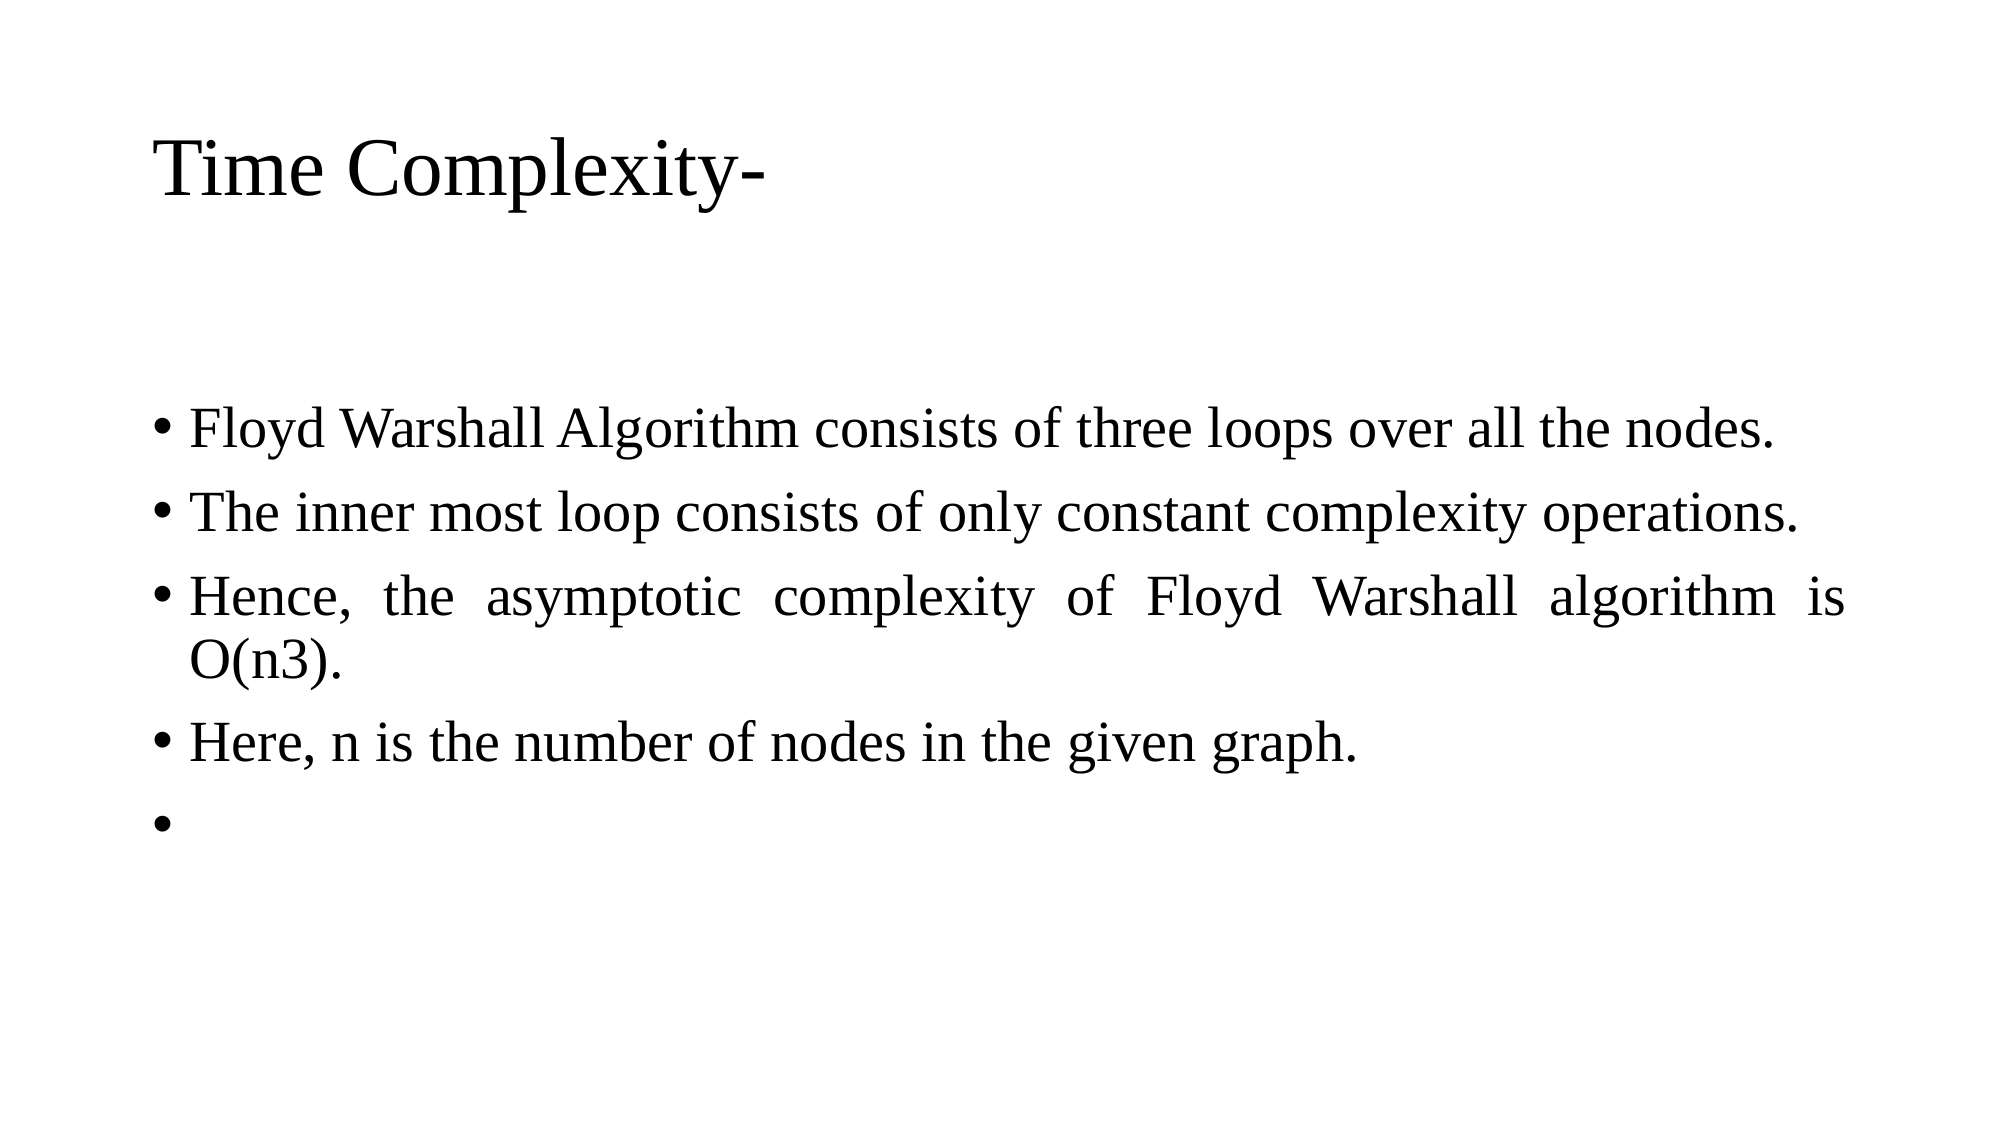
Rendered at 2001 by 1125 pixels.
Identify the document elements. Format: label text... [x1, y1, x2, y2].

list Floyd Warshall Algorithm consists of three loops over all the nodes. The inner most loop consists of only constant complexity operations. Hence, the asymptotic complexity of Floyd Warshall algorithm is O(n3). Here, n is the number of nodes in the given graph. [137, 299, 1863, 1014]
title Time Complexity- [137, 59, 1863, 278]
